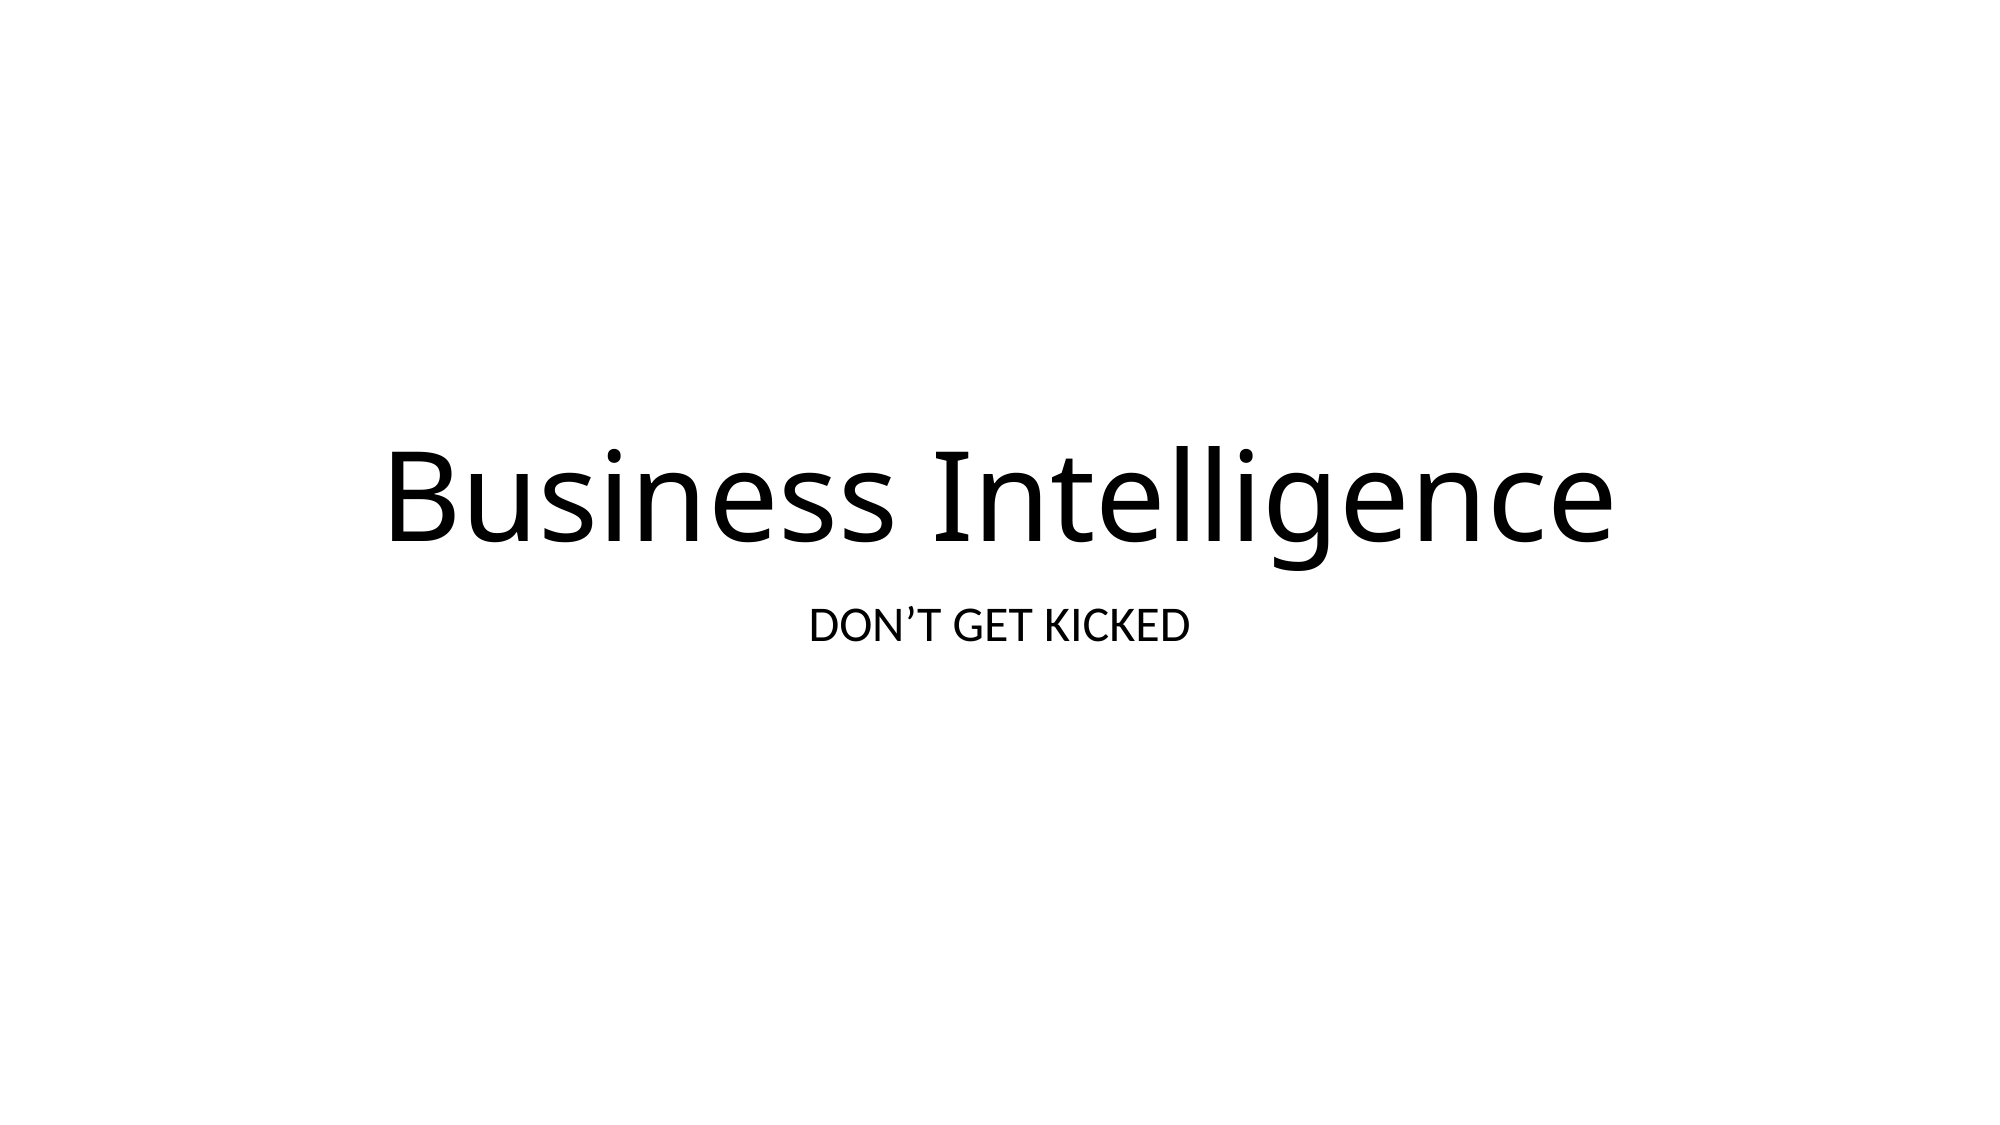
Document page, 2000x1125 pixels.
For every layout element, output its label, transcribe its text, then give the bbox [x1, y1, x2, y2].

title Business Intelligence [249, 184, 1750, 576]
subtitle DON’T GET KICKED [249, 590, 1750, 863]
